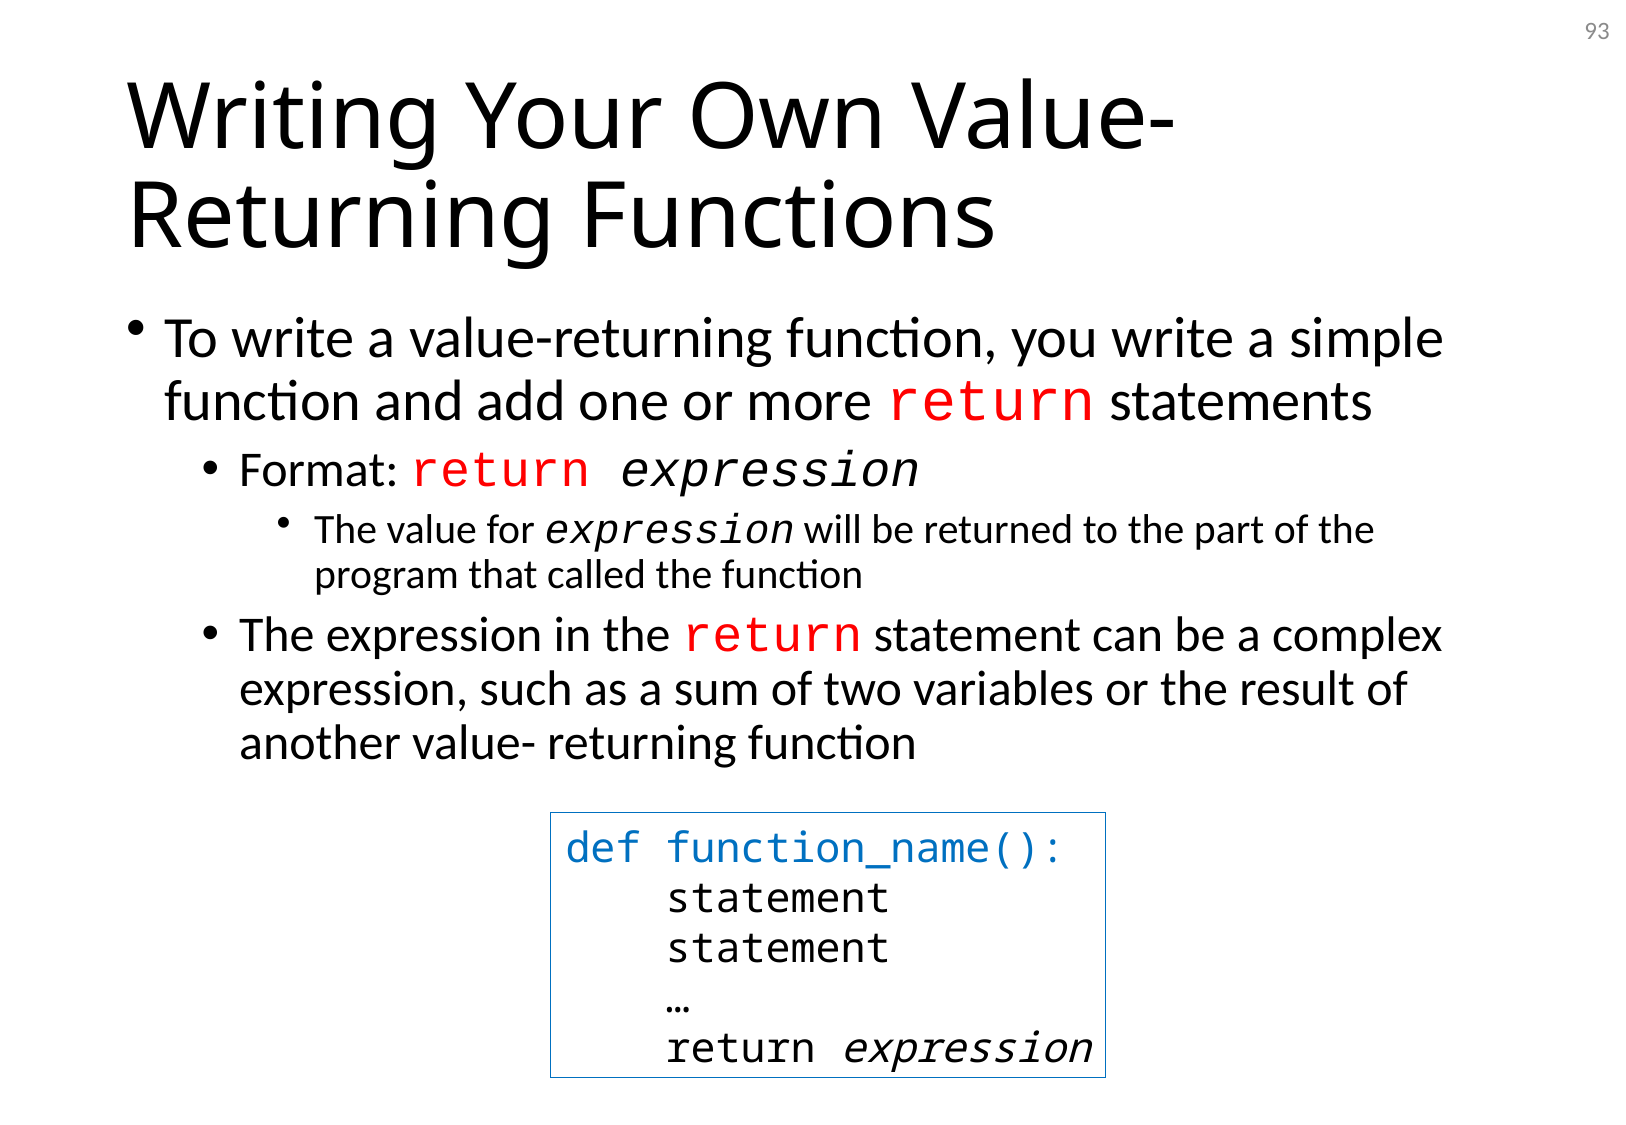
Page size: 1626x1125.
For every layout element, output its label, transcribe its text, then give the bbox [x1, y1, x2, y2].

text_box def function_name(): statement statement … return expression [550, 812, 1106, 1078]
slide_number 93 [1259, 0, 1625, 60]
list To write a value-returning function, you write a simple function and add one or more return statements Format: return expression The value for expression will be returned to the part of the program that called the function The expression in the return statement can be a complex expression, such as a sum of two variables or the result of another value- returning function [111, 299, 1514, 1014]
title Writing Your Own Value-Returning Functions [111, 59, 1514, 278]
